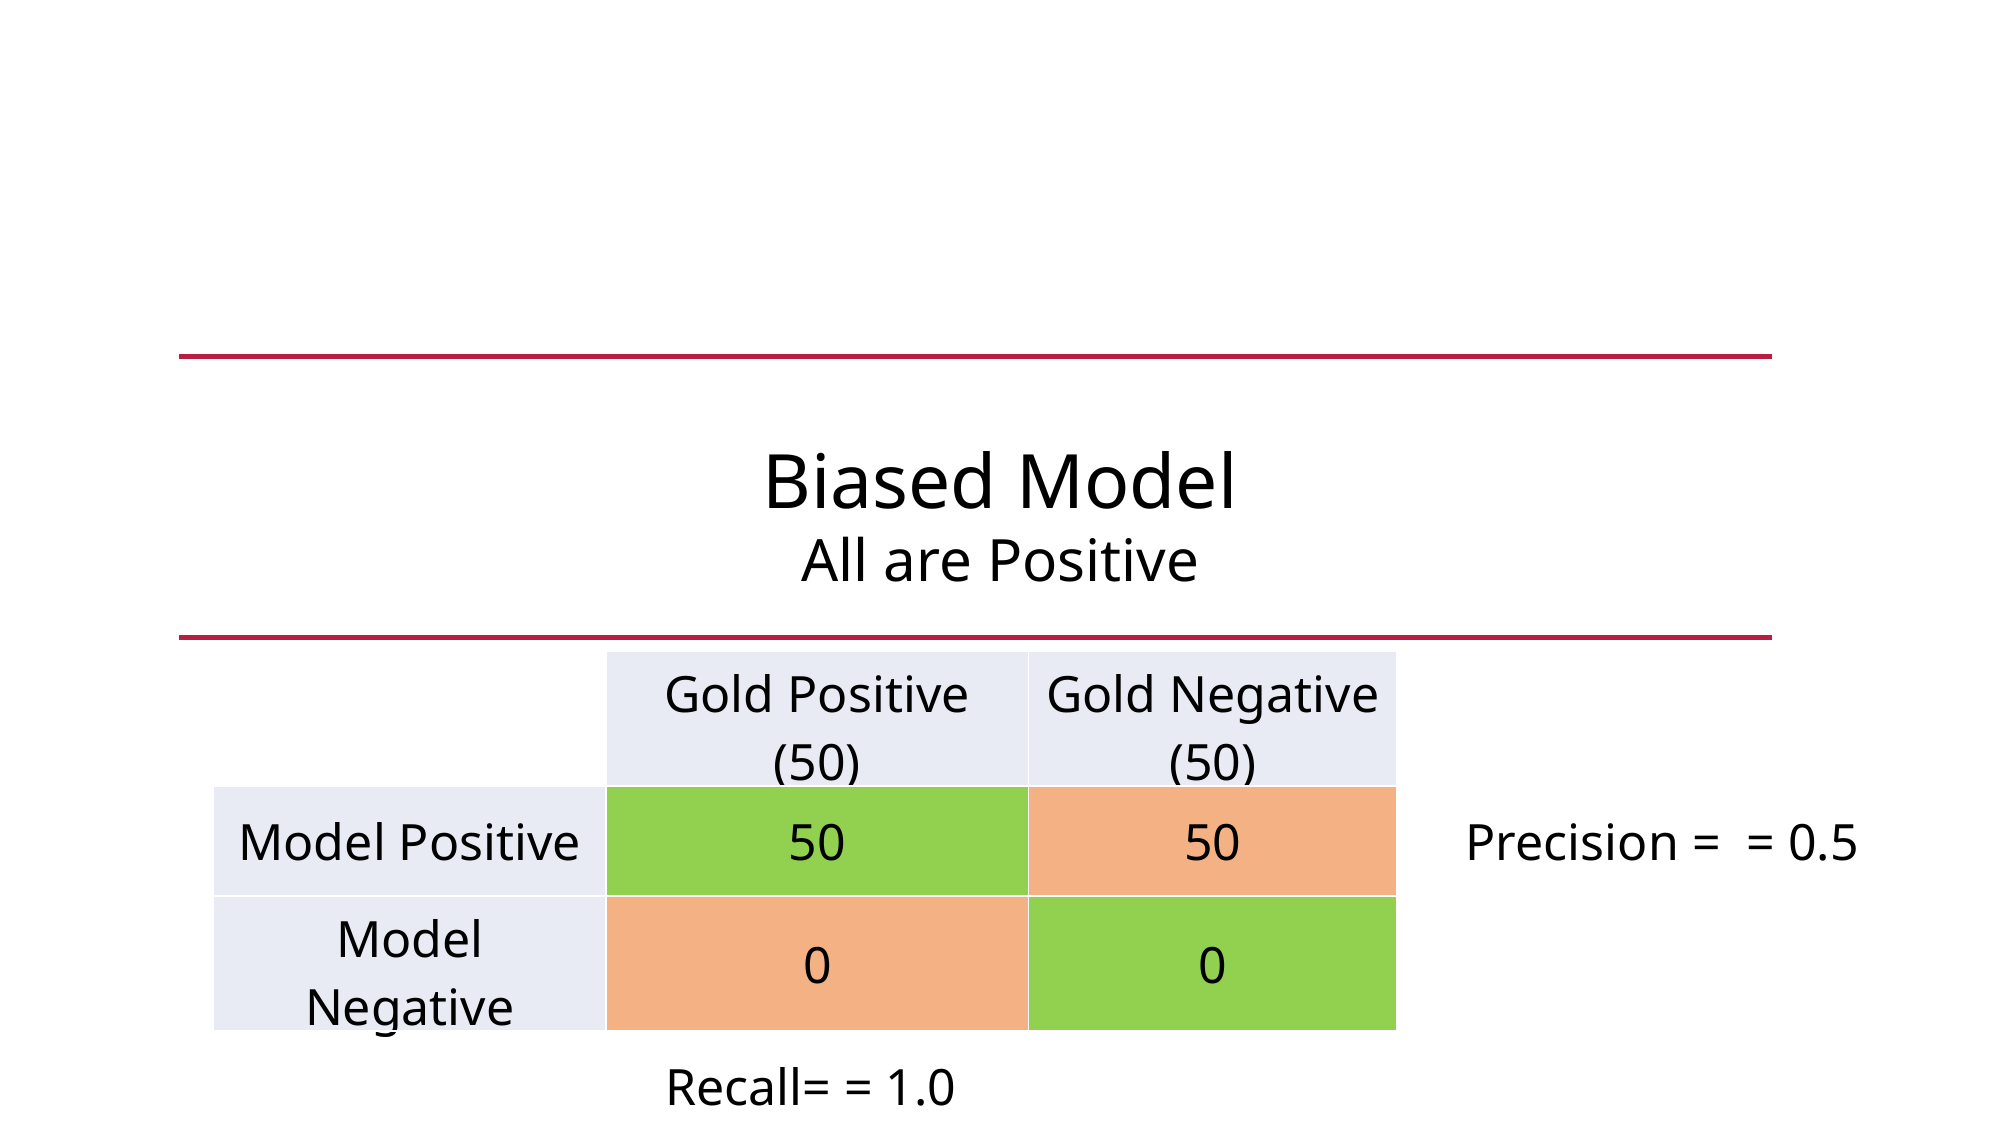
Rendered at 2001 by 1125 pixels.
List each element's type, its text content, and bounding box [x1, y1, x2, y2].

text_box Biased Model All are Positive [0, 426, 2000, 601]
